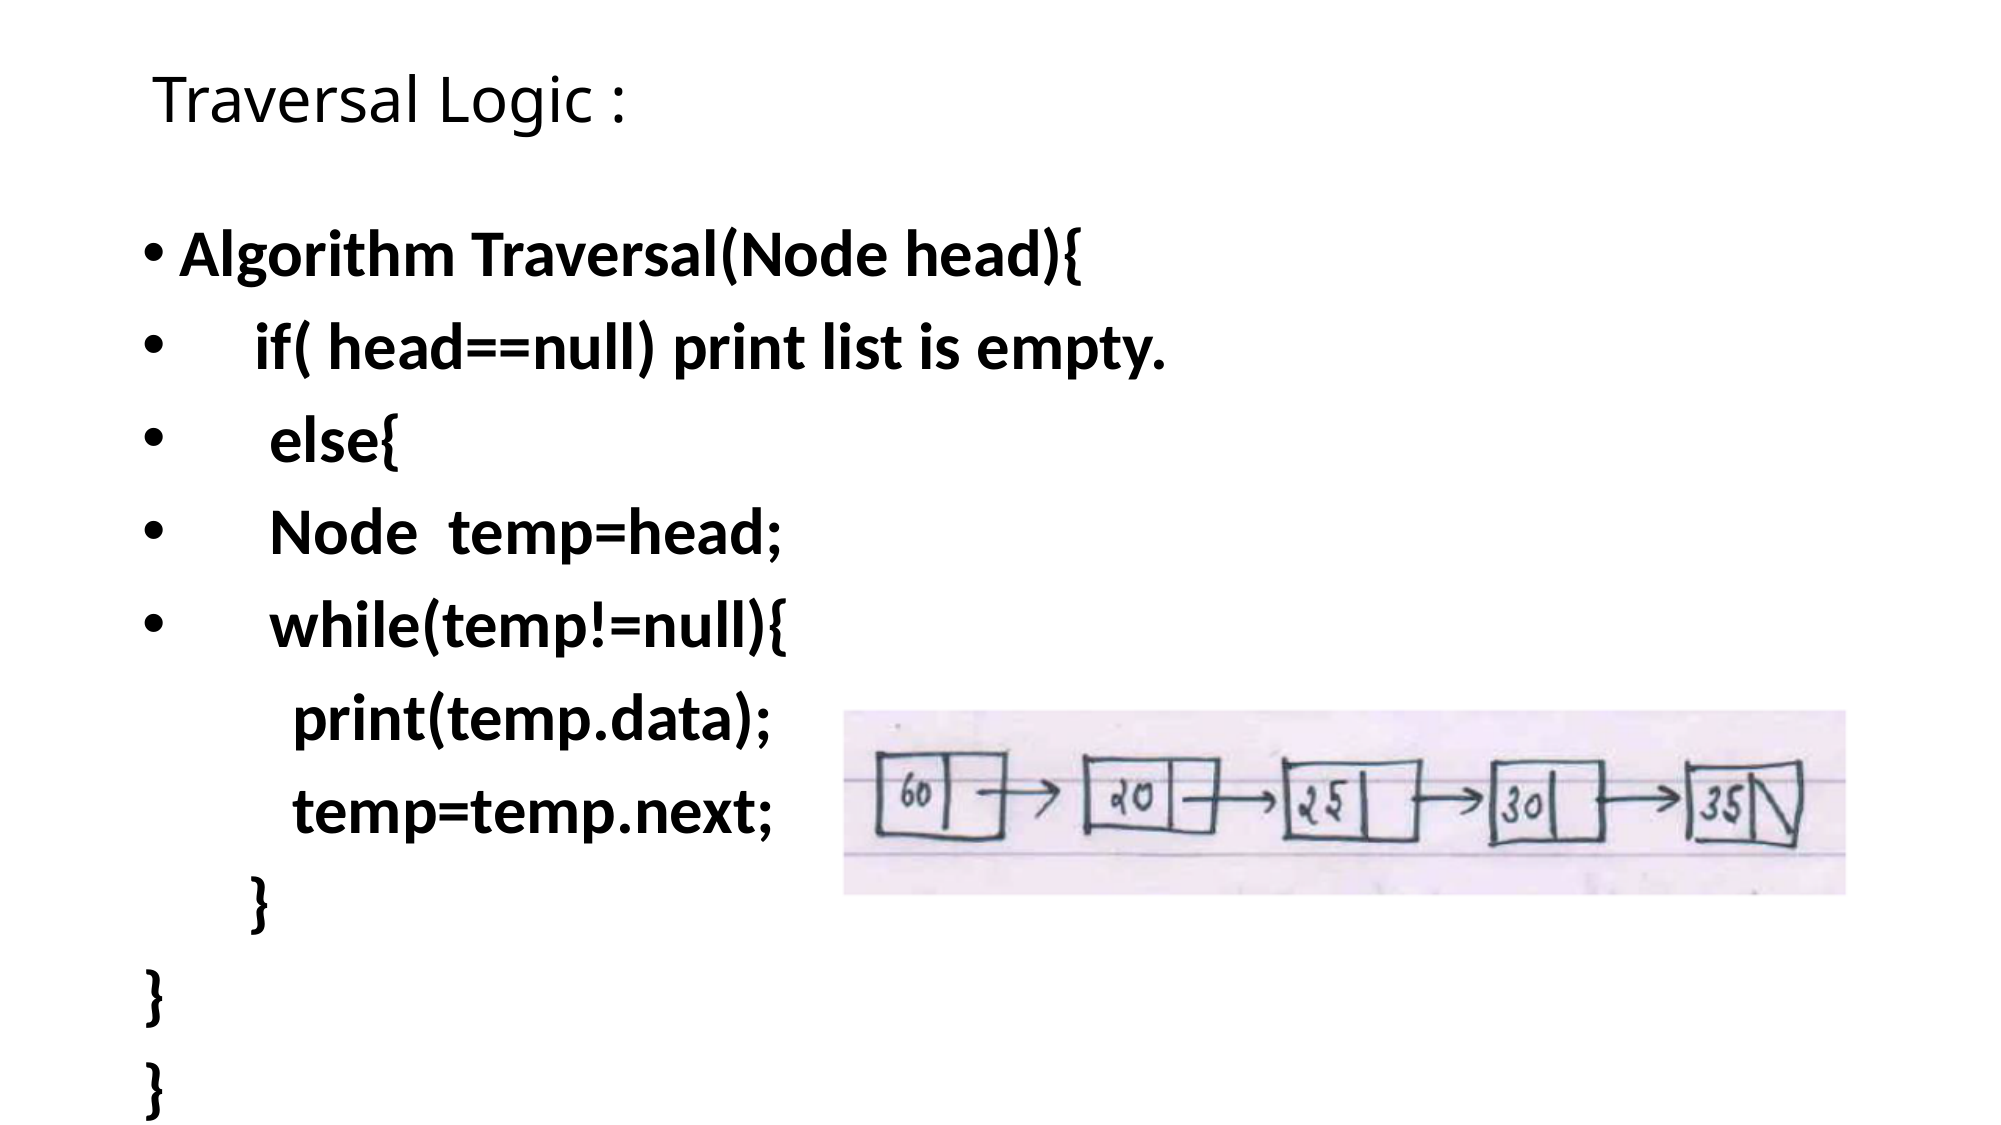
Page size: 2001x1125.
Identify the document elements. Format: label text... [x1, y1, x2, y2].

list Algorithm Traversal(Node head){ if( head==null) print list is empty. else{ Node temp=head; while(temp!=null){ print(temp.data); temp=temp.next; } } } Time Complexity = O(n) } [127, 211, 1853, 1014]
title Traversal Logic : [137, 59, 1863, 144]
picture [835, 694, 1873, 902]
